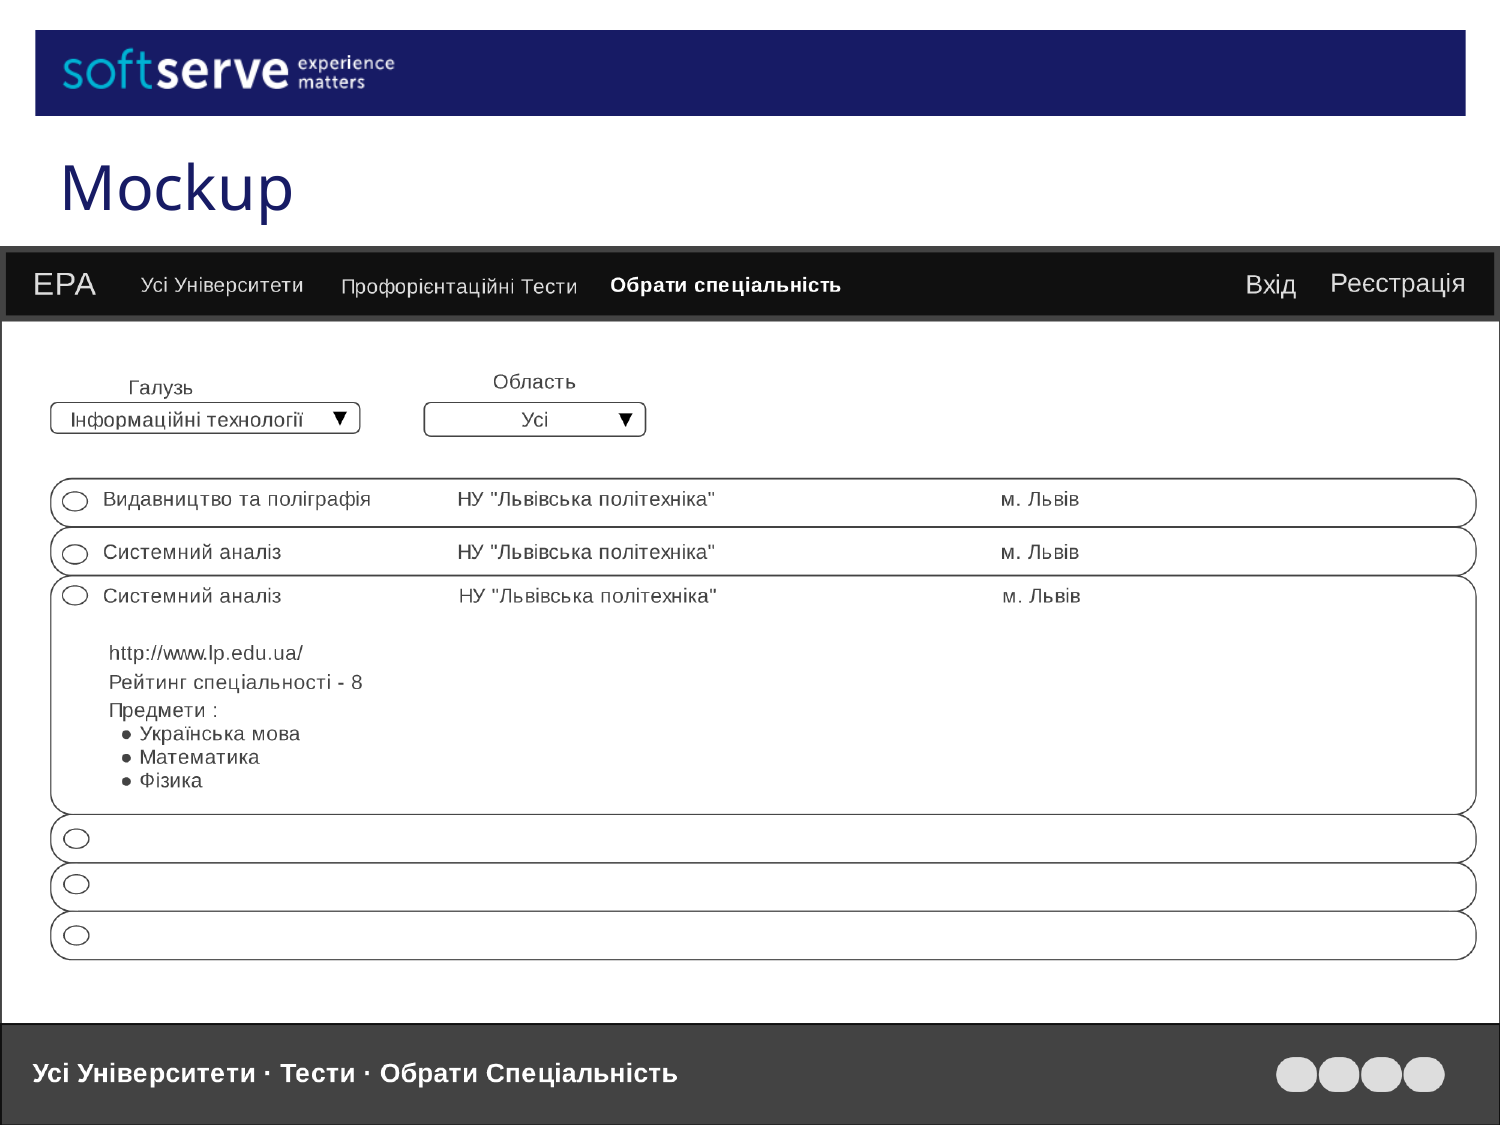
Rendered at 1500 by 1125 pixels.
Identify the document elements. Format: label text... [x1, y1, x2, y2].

subtitle Mockup [44, 148, 1255, 224]
picture [0, 246, 1500, 1125]
